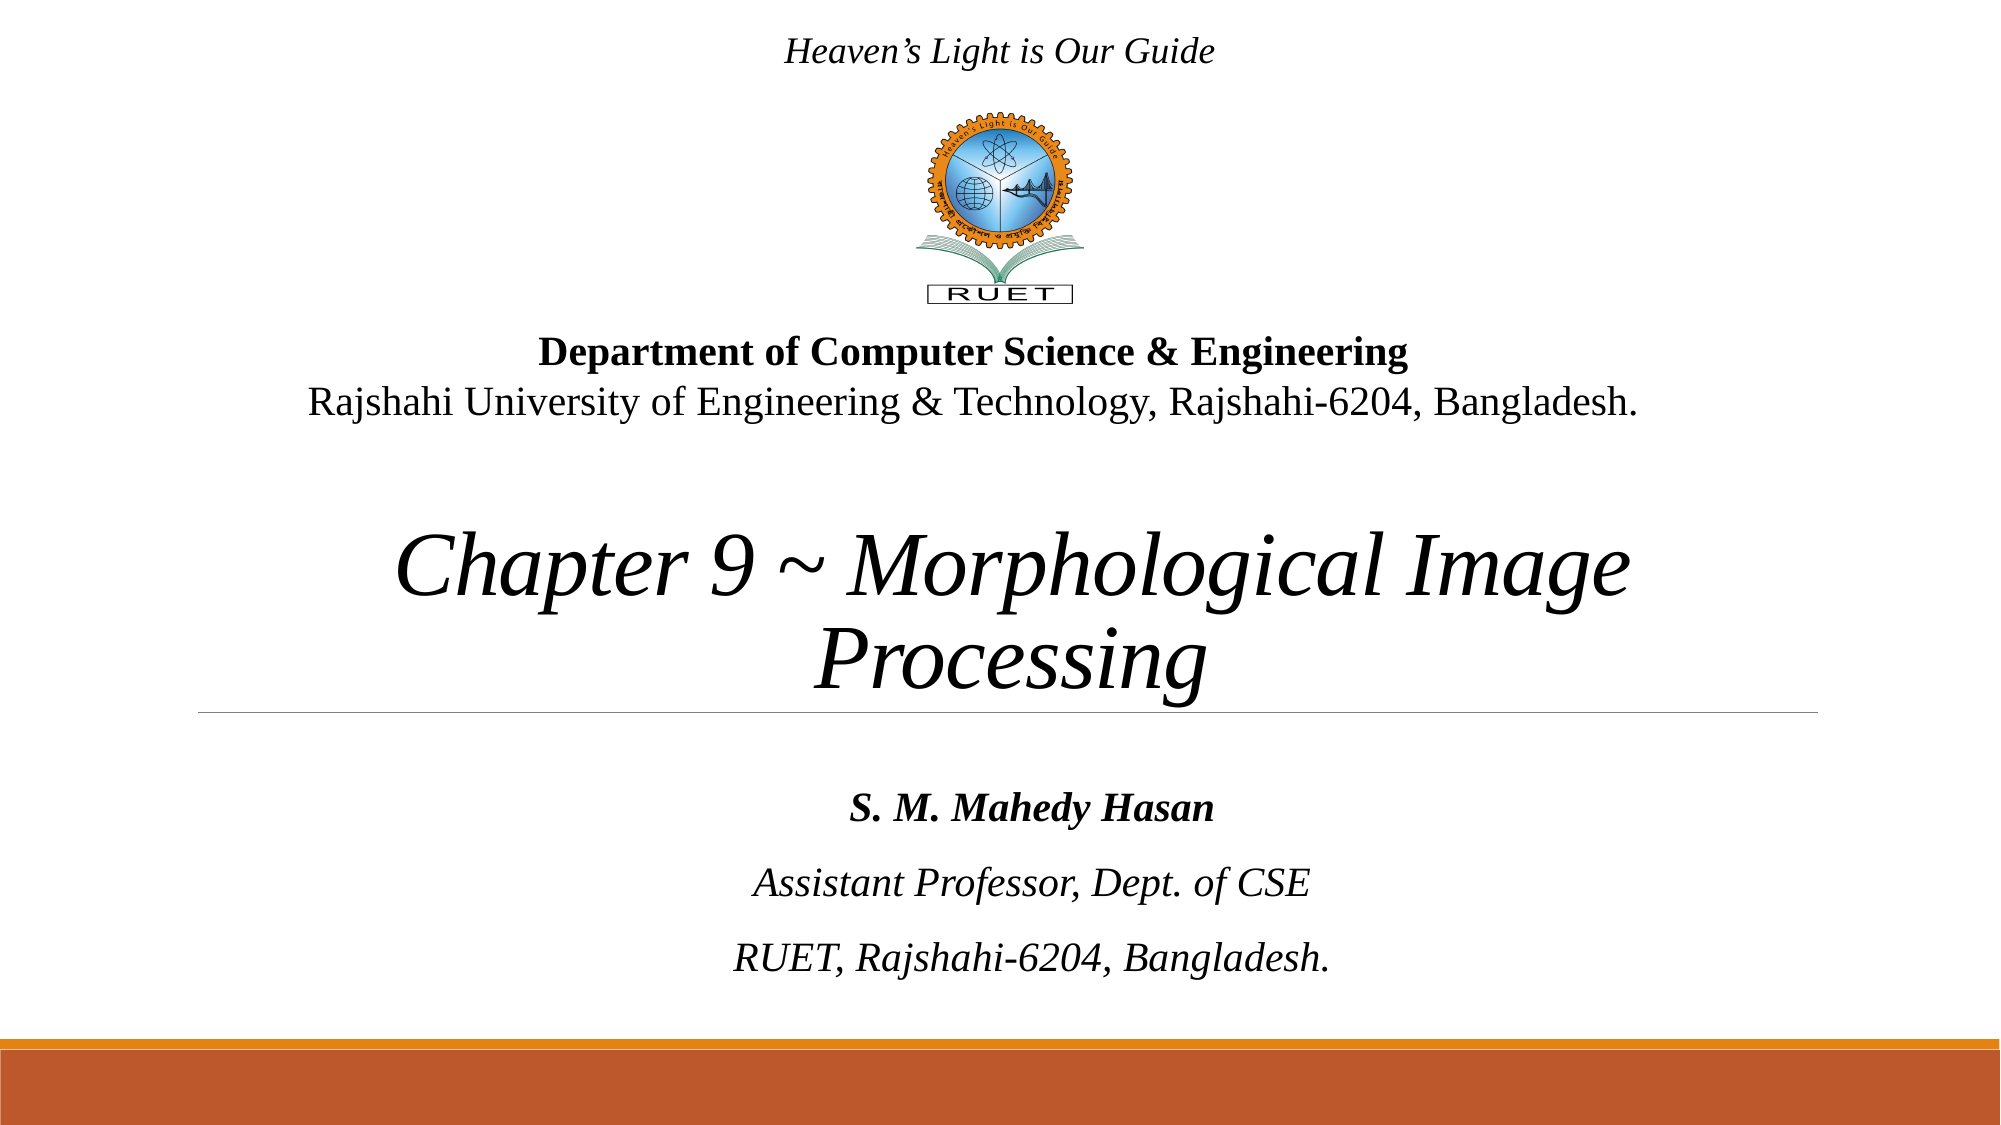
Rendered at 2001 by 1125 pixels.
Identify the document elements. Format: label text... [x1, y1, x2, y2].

text_box Heaven’s Light is Our Guide [749, 18, 1251, 79]
title Chapter 9 ~ Morphological Image Processing [205, 454, 1820, 716]
text_box Department of Computer Science & Engineering Rajshahi University of Engineering & Technology, Rajshahi-6204, Bangladesh. [237, 316, 1710, 432]
picture [908, 109, 1092, 308]
text_box S. M. Mahedy Hasan Assistant Professor, Dept. of CSE RUET, Rajshahi-6204, Bangladesh. [548, 746, 1516, 987]
